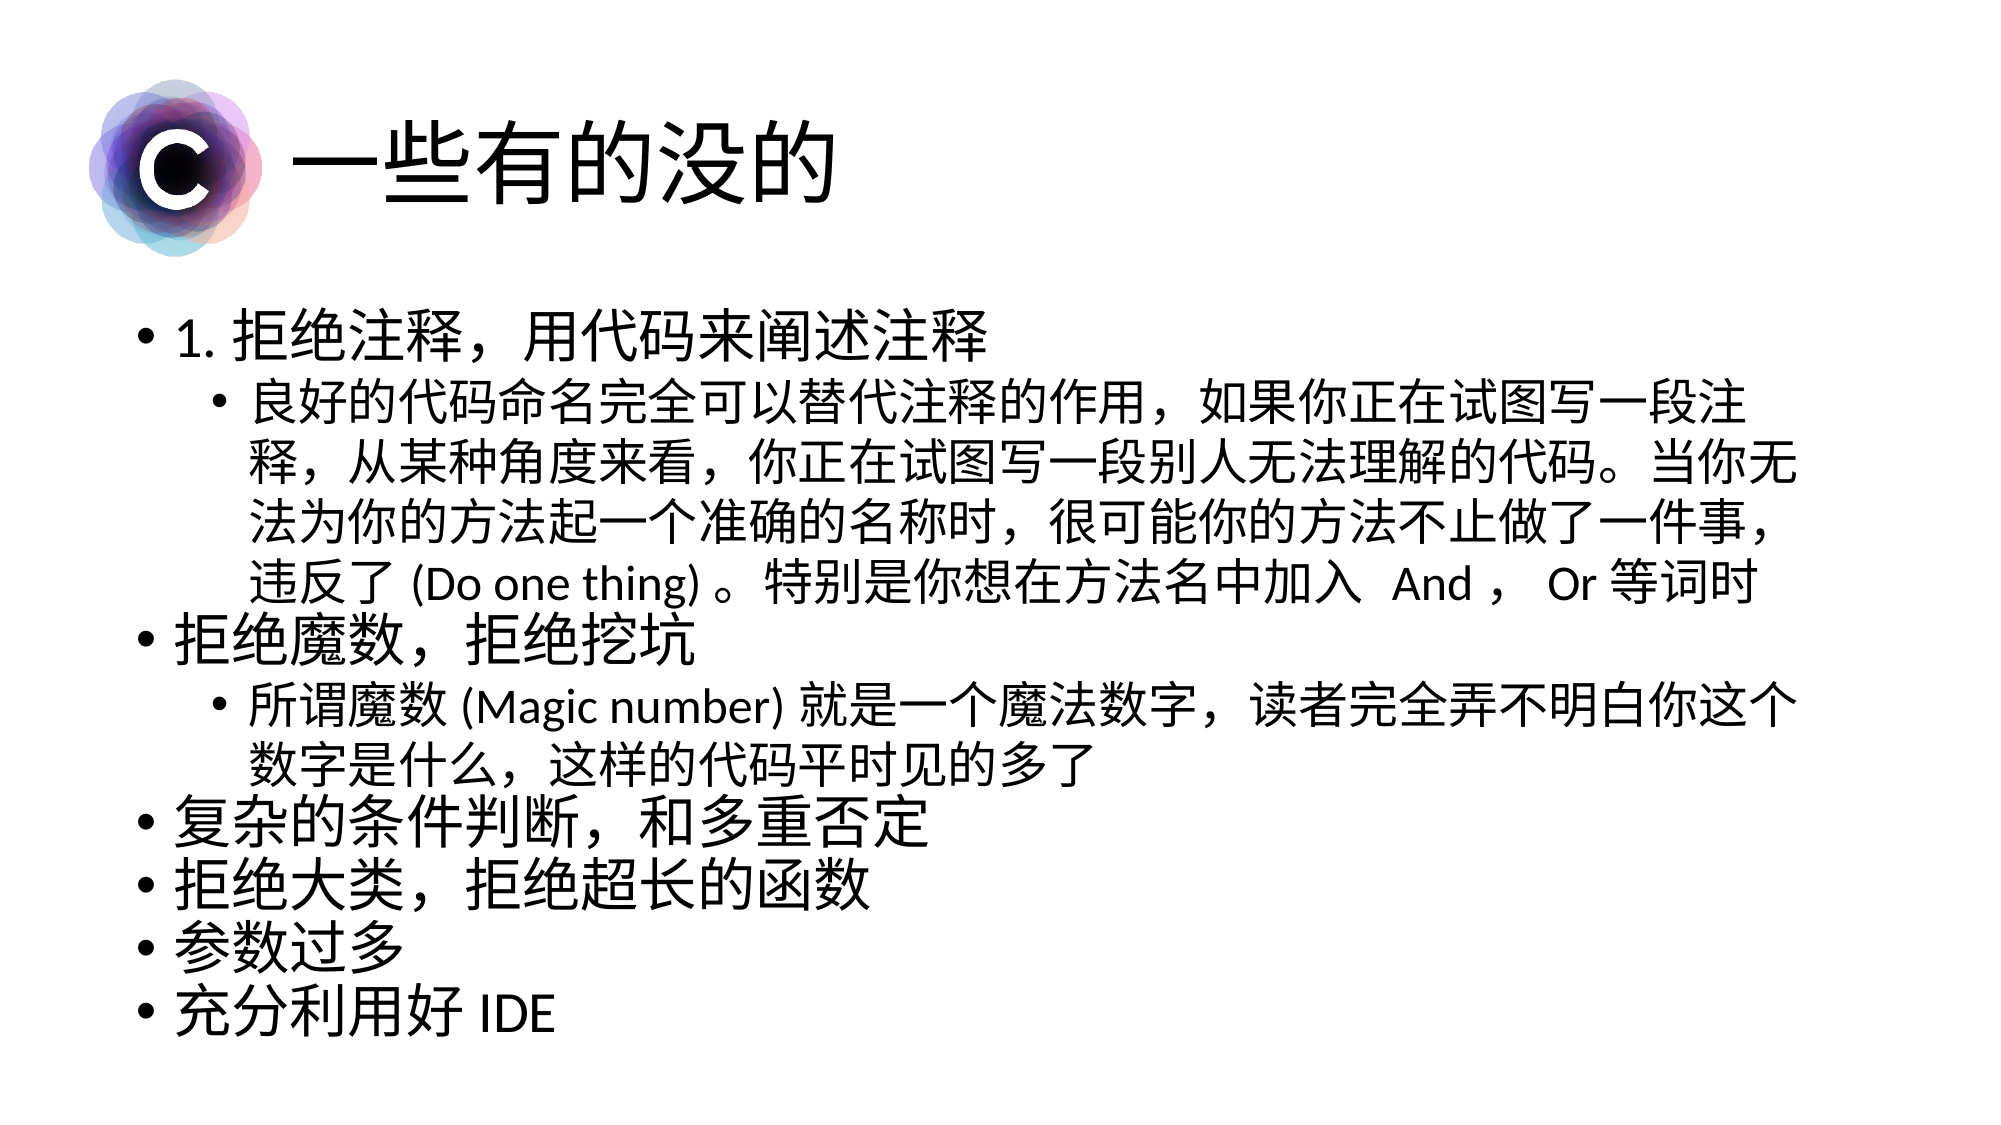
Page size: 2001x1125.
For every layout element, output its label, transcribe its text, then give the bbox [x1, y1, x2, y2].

text_box 1.拒绝注释，用代码来阐述注释 良好的代码命名完全可以替代注释的作用，如果你正在试图写一段注释，从某种角度来看，你正在试图写一段别人无法理解的代码。当你无法为你的方法起一个准确的名称时，很可能你的方法不止做了一件事，违反了(Do one thing)。特别是你想在方法名中加入 And，Or等词时 拒绝魔数，拒绝挖坑 所谓魔数(Magic number)就是一个魔法数字，读者完全弄不明白你这个数字是什么，这样的代码平时见的多了 复杂的条件判断，和多重否定 拒绝大类，拒绝超长的函数 参数过多 充分利用好IDE [120, 300, 1846, 1106]
picture [55, 46, 297, 289]
text_box 一些有的没的 [302, 58, 2000, 277]
